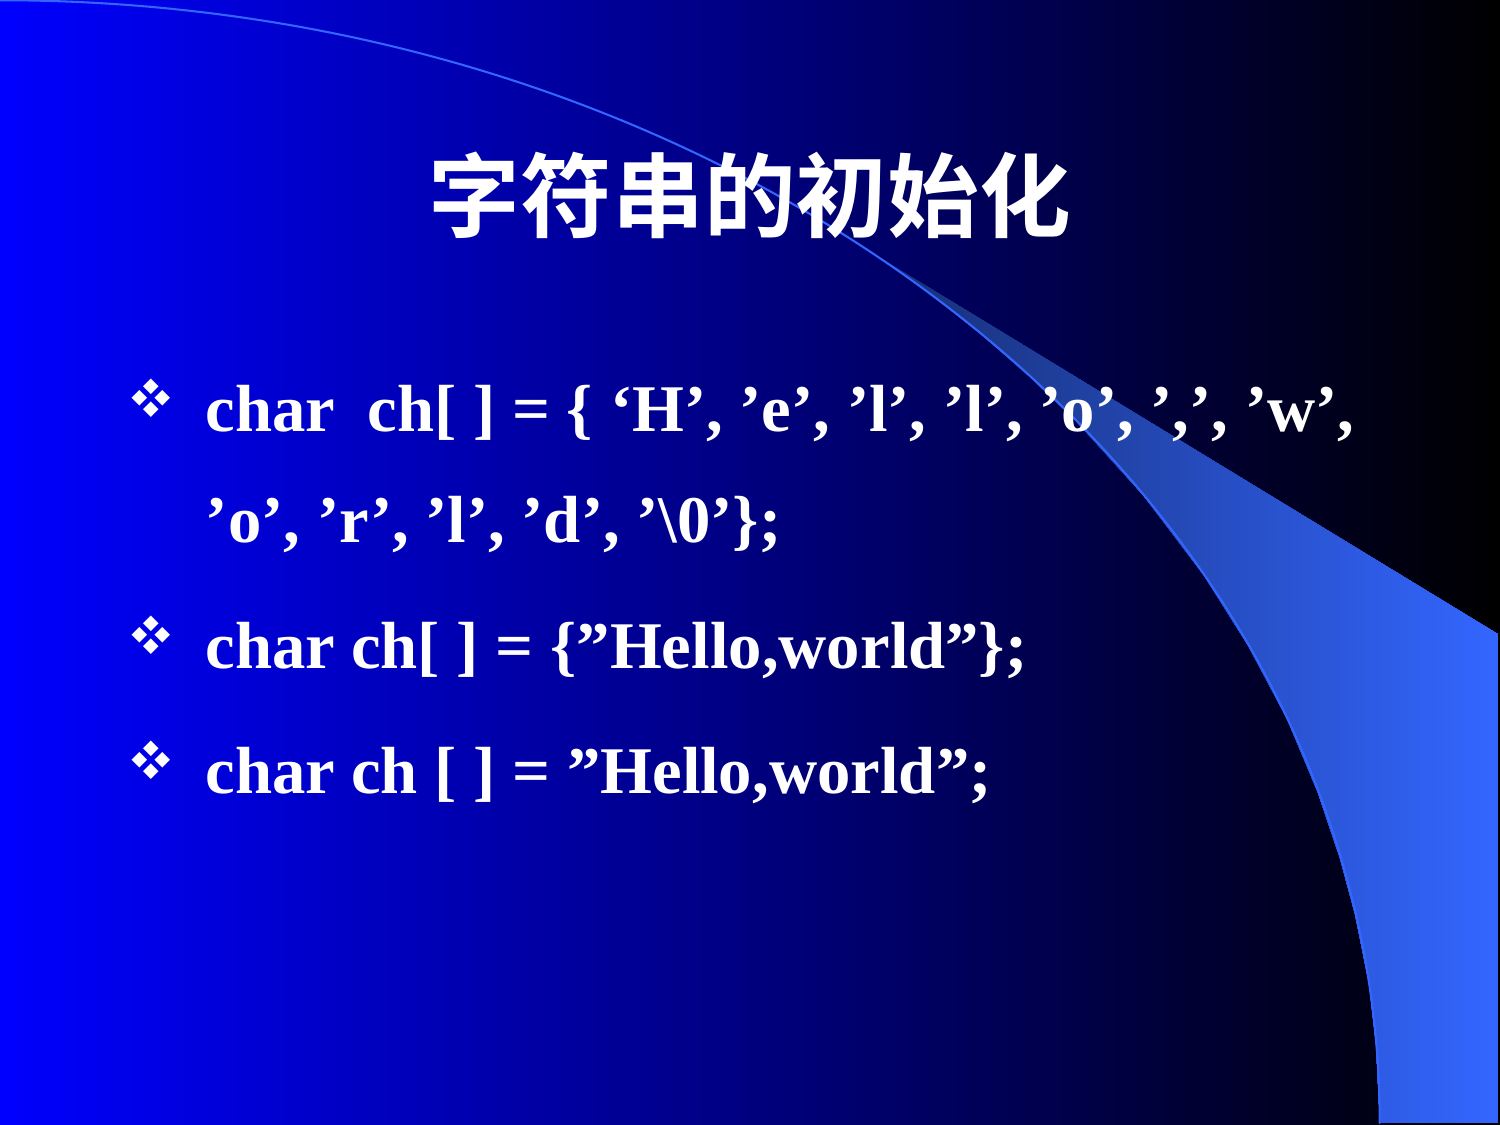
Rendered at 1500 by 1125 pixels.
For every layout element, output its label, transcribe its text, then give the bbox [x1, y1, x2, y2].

list char ch[ ] = { ‘H’, ’e’, ’l’, ’l’, ’o’, ’,’, ’w’, ’o’, ’r’, ’l’, ’d’, ’\0’}; char ch[ ] = {”Hello,world”}; char ch [ ] = ”Hello,world”; [112, 324, 1388, 1001]
title 字符串的初始化 [112, 99, 1388, 288]
